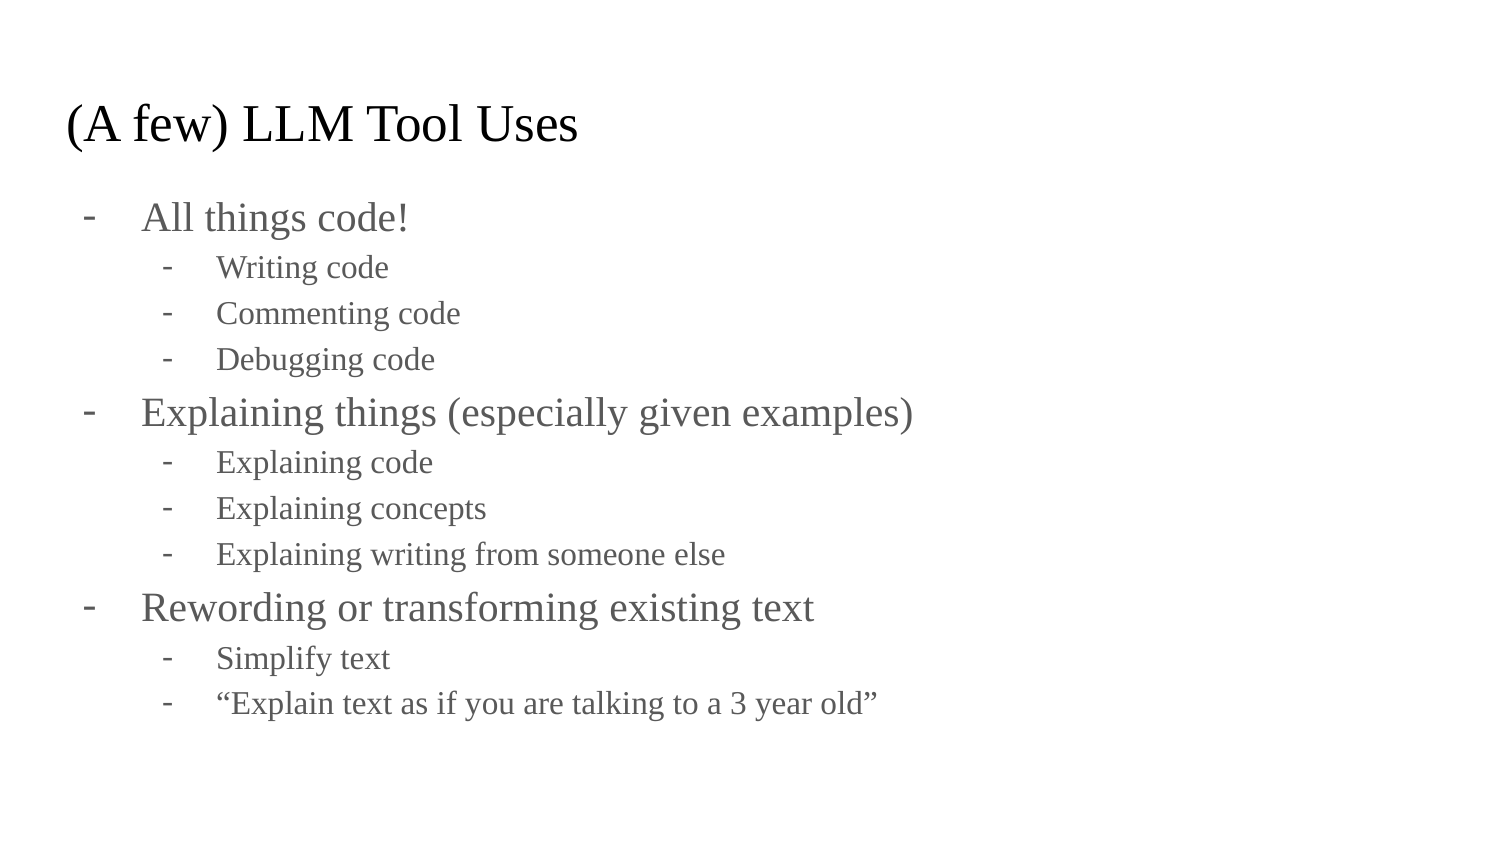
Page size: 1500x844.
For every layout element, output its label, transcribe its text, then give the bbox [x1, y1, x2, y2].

list All things code! Writing code Commenting code Debugging code Explaining things (especially given examples) Explaining code Explaining concepts Explaining writing from someone else Rewording or transforming existing text Simplify text “Explain text as if you are talking to a 3 year old” [51, 166, 1449, 728]
title (A few) LLM Tool Uses [51, 72, 1449, 166]
